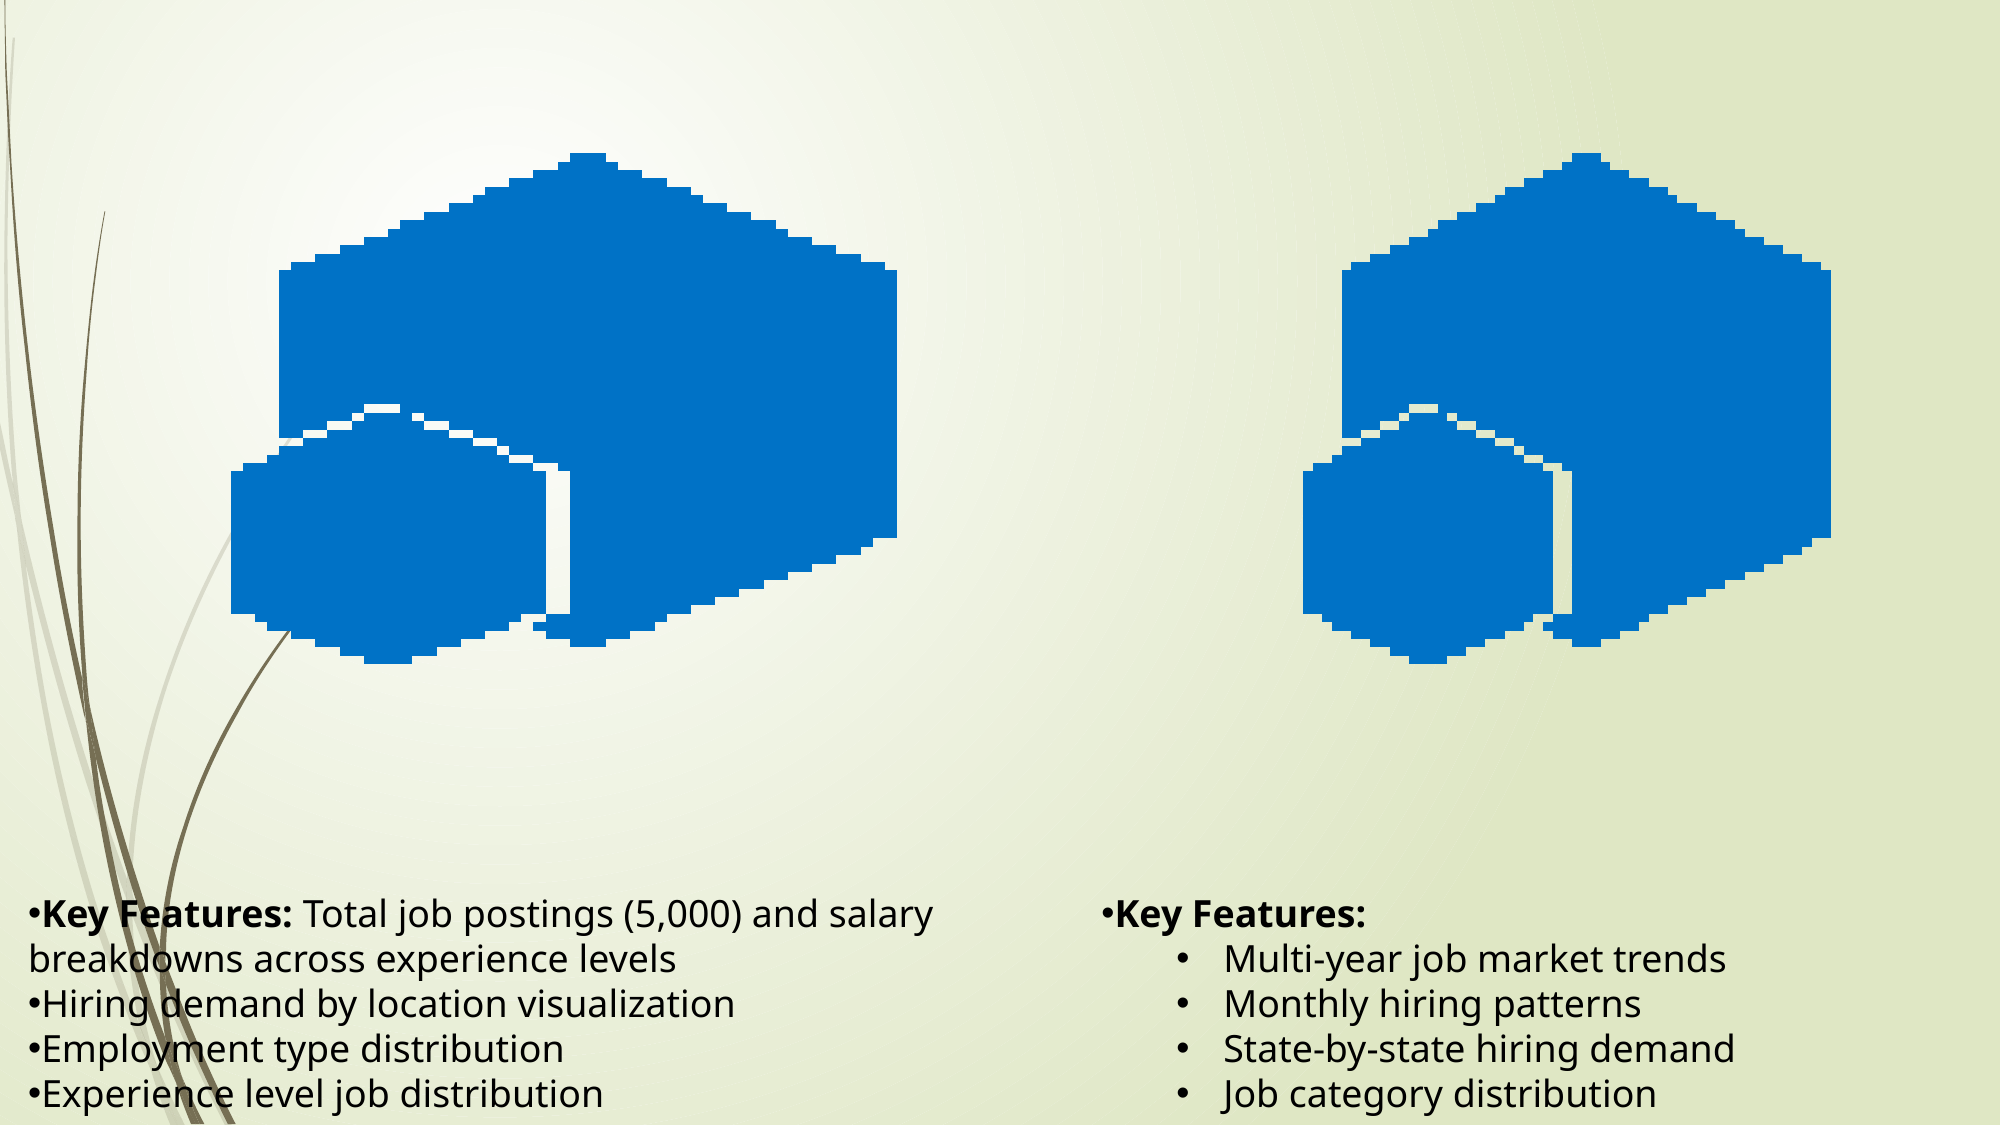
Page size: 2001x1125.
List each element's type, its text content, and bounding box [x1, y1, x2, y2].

text_box Key Features: Multi-year job market trends Monthly hiring patterns State-by-state hiring demand Job category distribution [1086, 882, 1987, 1123]
text_box Key Features: Total job postings (5,000) and salary breakdowns across experience levels Hiring demand by location visualization Employment type distribution Experience level job distribution [13, 882, 1016, 1123]
picture [13, 28, 2000, 832]
